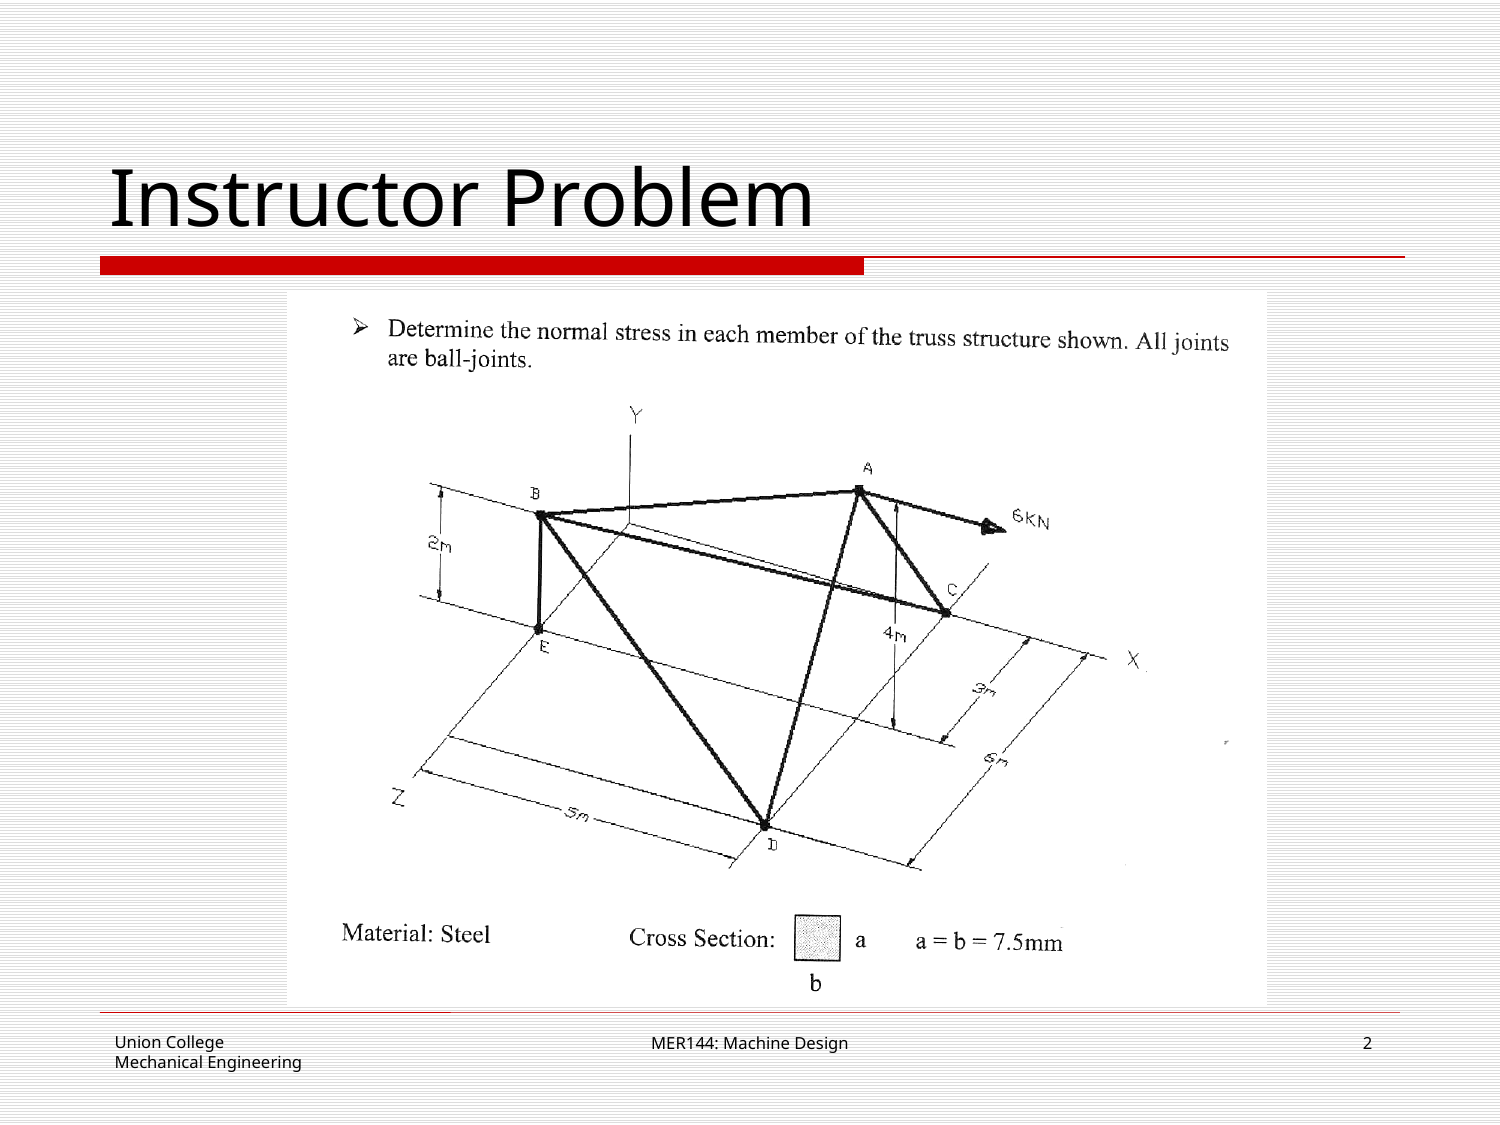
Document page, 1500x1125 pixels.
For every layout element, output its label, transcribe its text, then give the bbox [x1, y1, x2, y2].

title Instructor Problem [93, 49, 1407, 250]
picture [287, 291, 1268, 1007]
footer MER144: Machine Design [512, 1024, 988, 1101]
slide_number 2 [1074, 1024, 1388, 1101]
